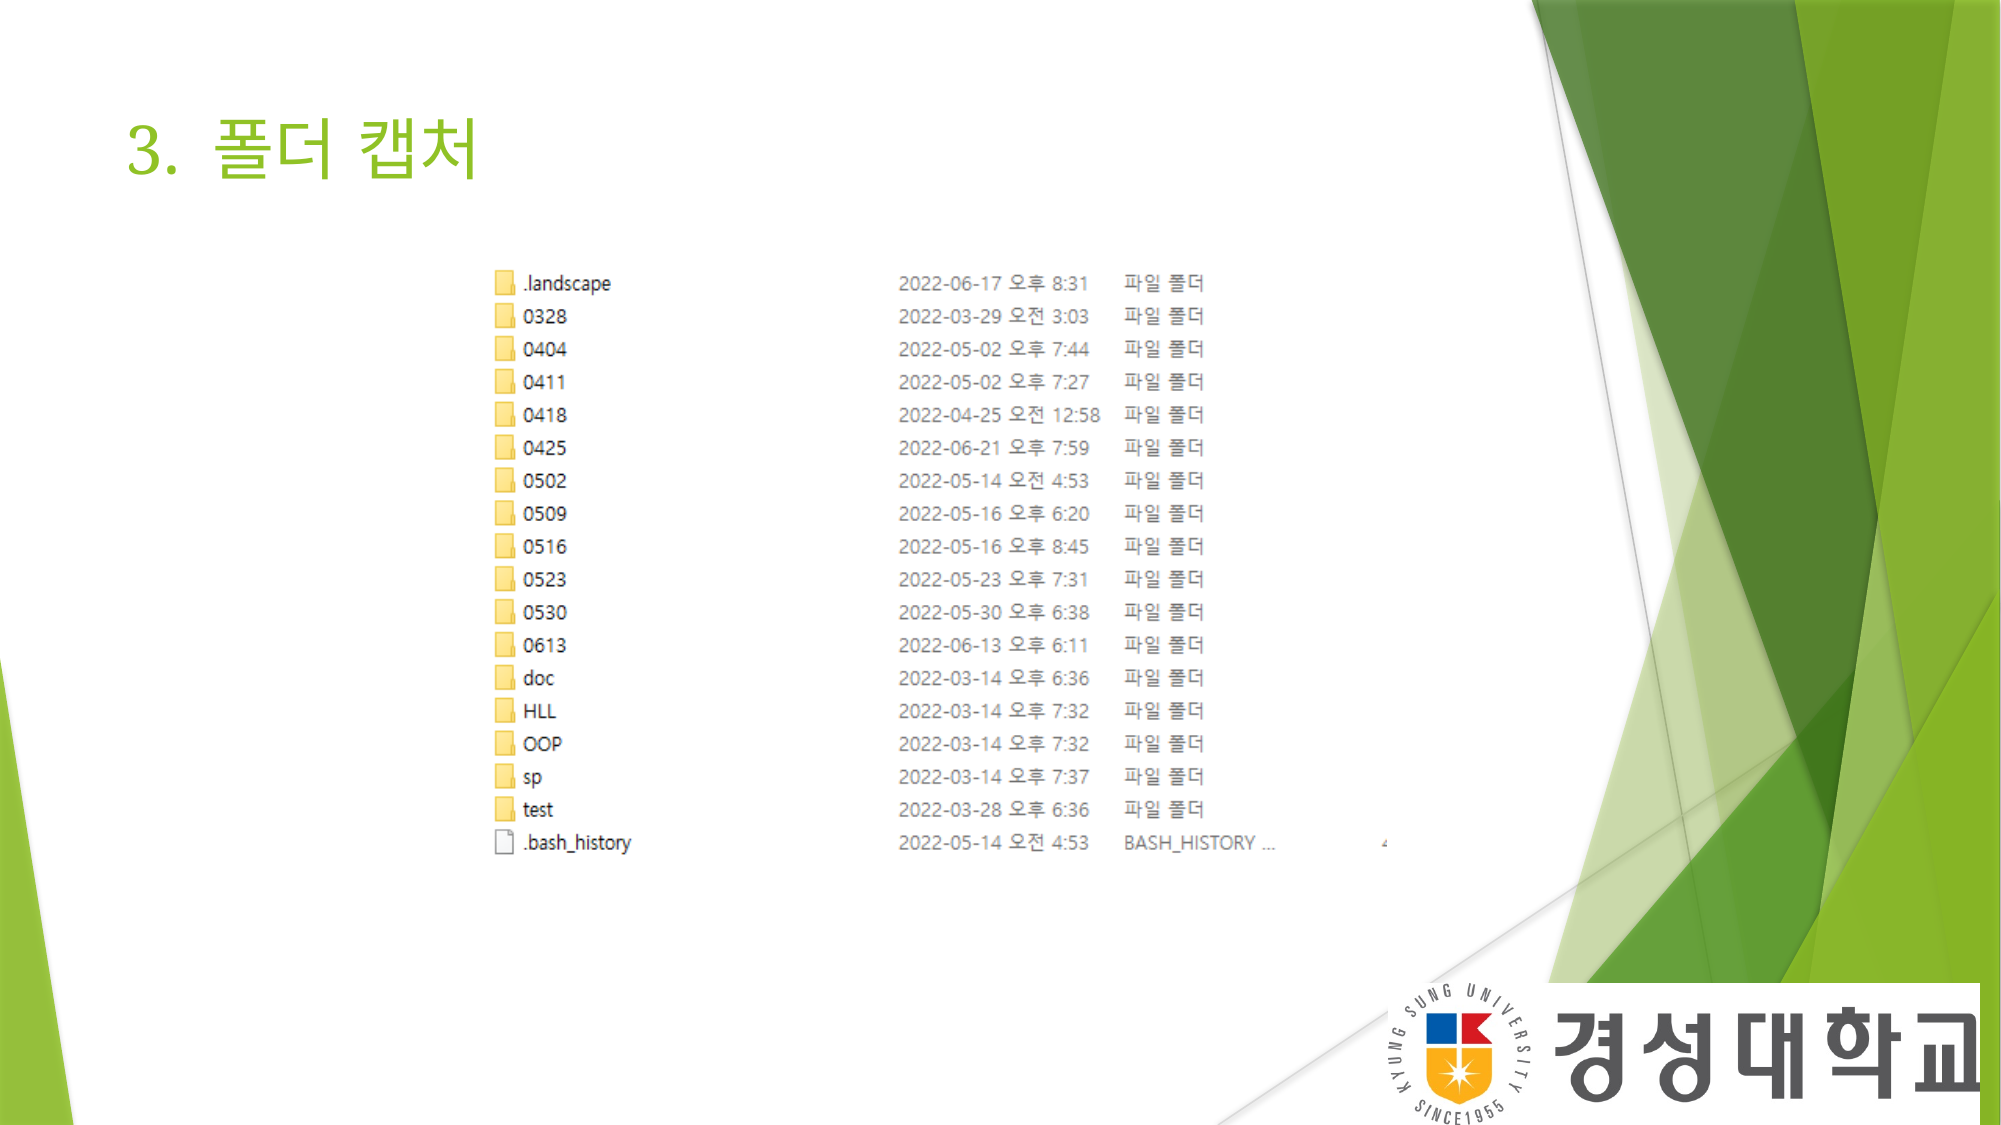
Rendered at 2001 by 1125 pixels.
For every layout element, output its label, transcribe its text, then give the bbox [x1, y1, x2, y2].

picture [489, 261, 1387, 864]
title 3. 폴더 캡처 [111, 99, 938, 197]
picture [1388, 983, 1980, 1125]
